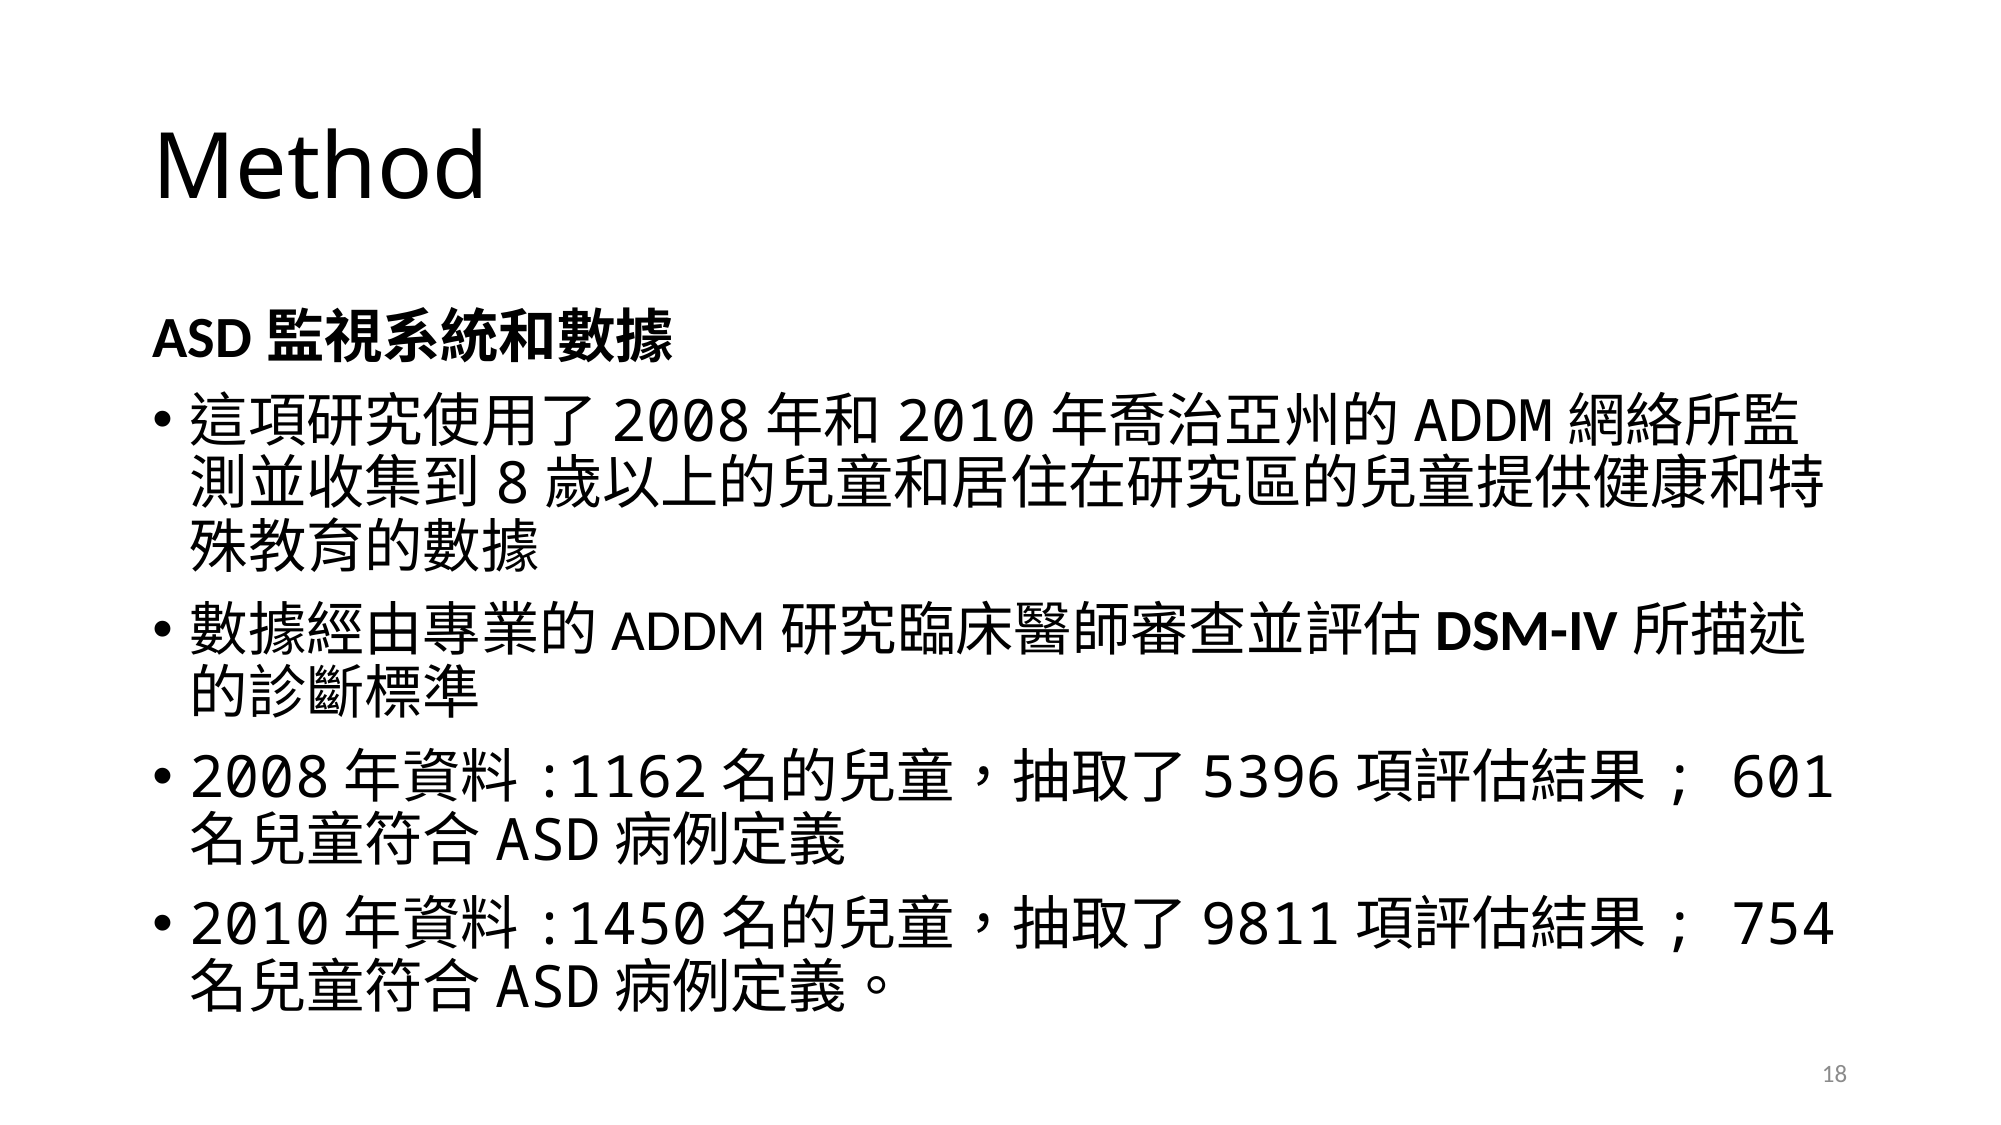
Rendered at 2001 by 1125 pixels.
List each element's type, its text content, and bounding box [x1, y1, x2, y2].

list ASD監視系統和數據 這項研究使用了2008年和2010年喬治亞州的ADDM網絡所監測並收集到8歲以上的兒童和居住在研究區的兒童提供健康和特殊教育的數據 數據經由專業的ADDM研究臨床醫師審查並評估DSM-IV所描述的診斷標準 2008年資料:1162名的兒童，抽取了5396項評估結果; 601名兒童符合ASD病例定義 2010年資料:1450名的兒童，抽取了9811項評估結果; 754名兒童符合ASD病例定義。 [137, 299, 1863, 1099]
slide_number 18 [1412, 1042, 1863, 1103]
title Method [137, 59, 1863, 278]
